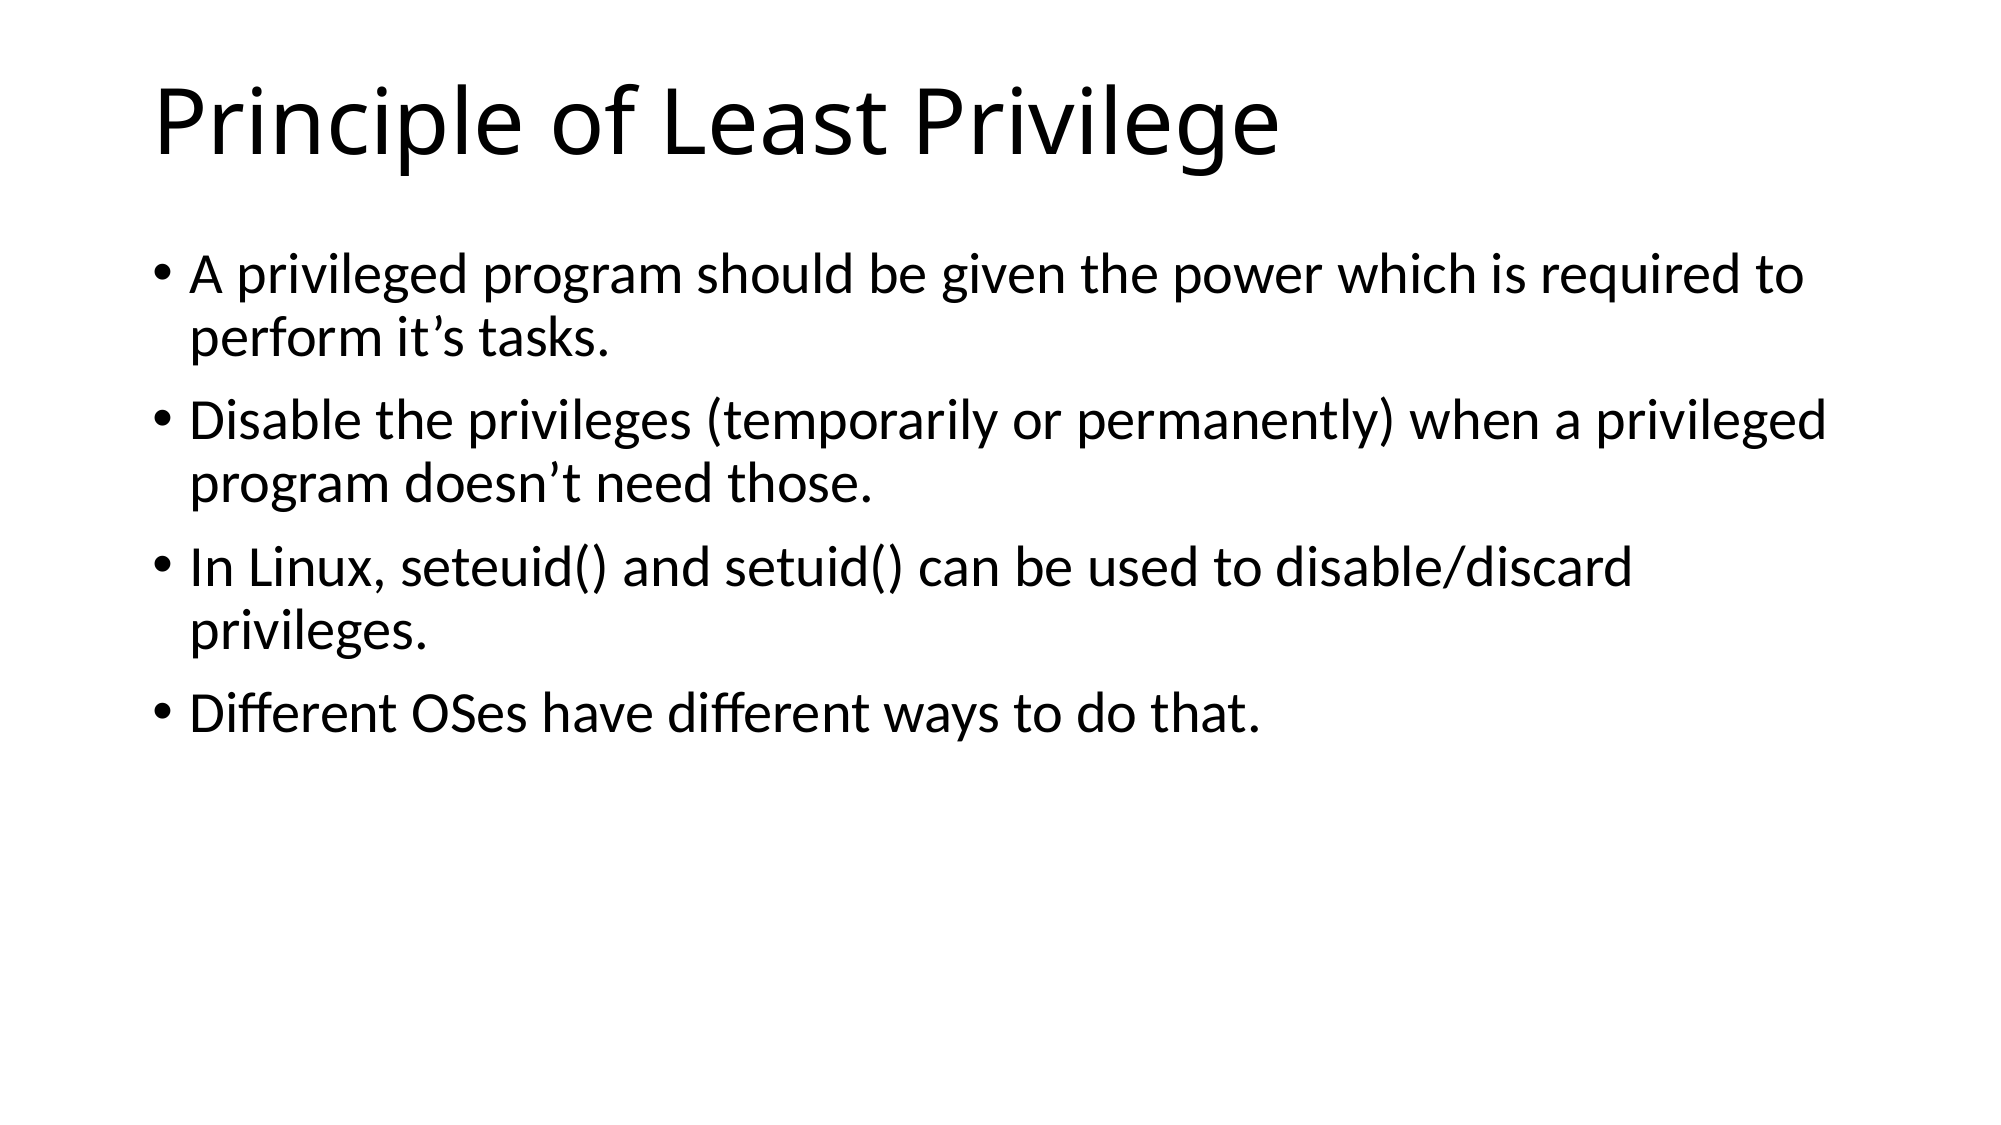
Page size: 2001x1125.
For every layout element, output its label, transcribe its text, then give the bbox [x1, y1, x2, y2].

title Principle of Least Privilege [137, 41, 1863, 209]
list A privileged program should be given the power which is required to perform it’s tasks. Disable the privileges (temporarily or permanently) when a privileged program doesn’t need those. In Linux, seteuid() and setuid() can be used to disable/discard privileges. Different OSes have different ways to do that. [137, 235, 1863, 1014]
